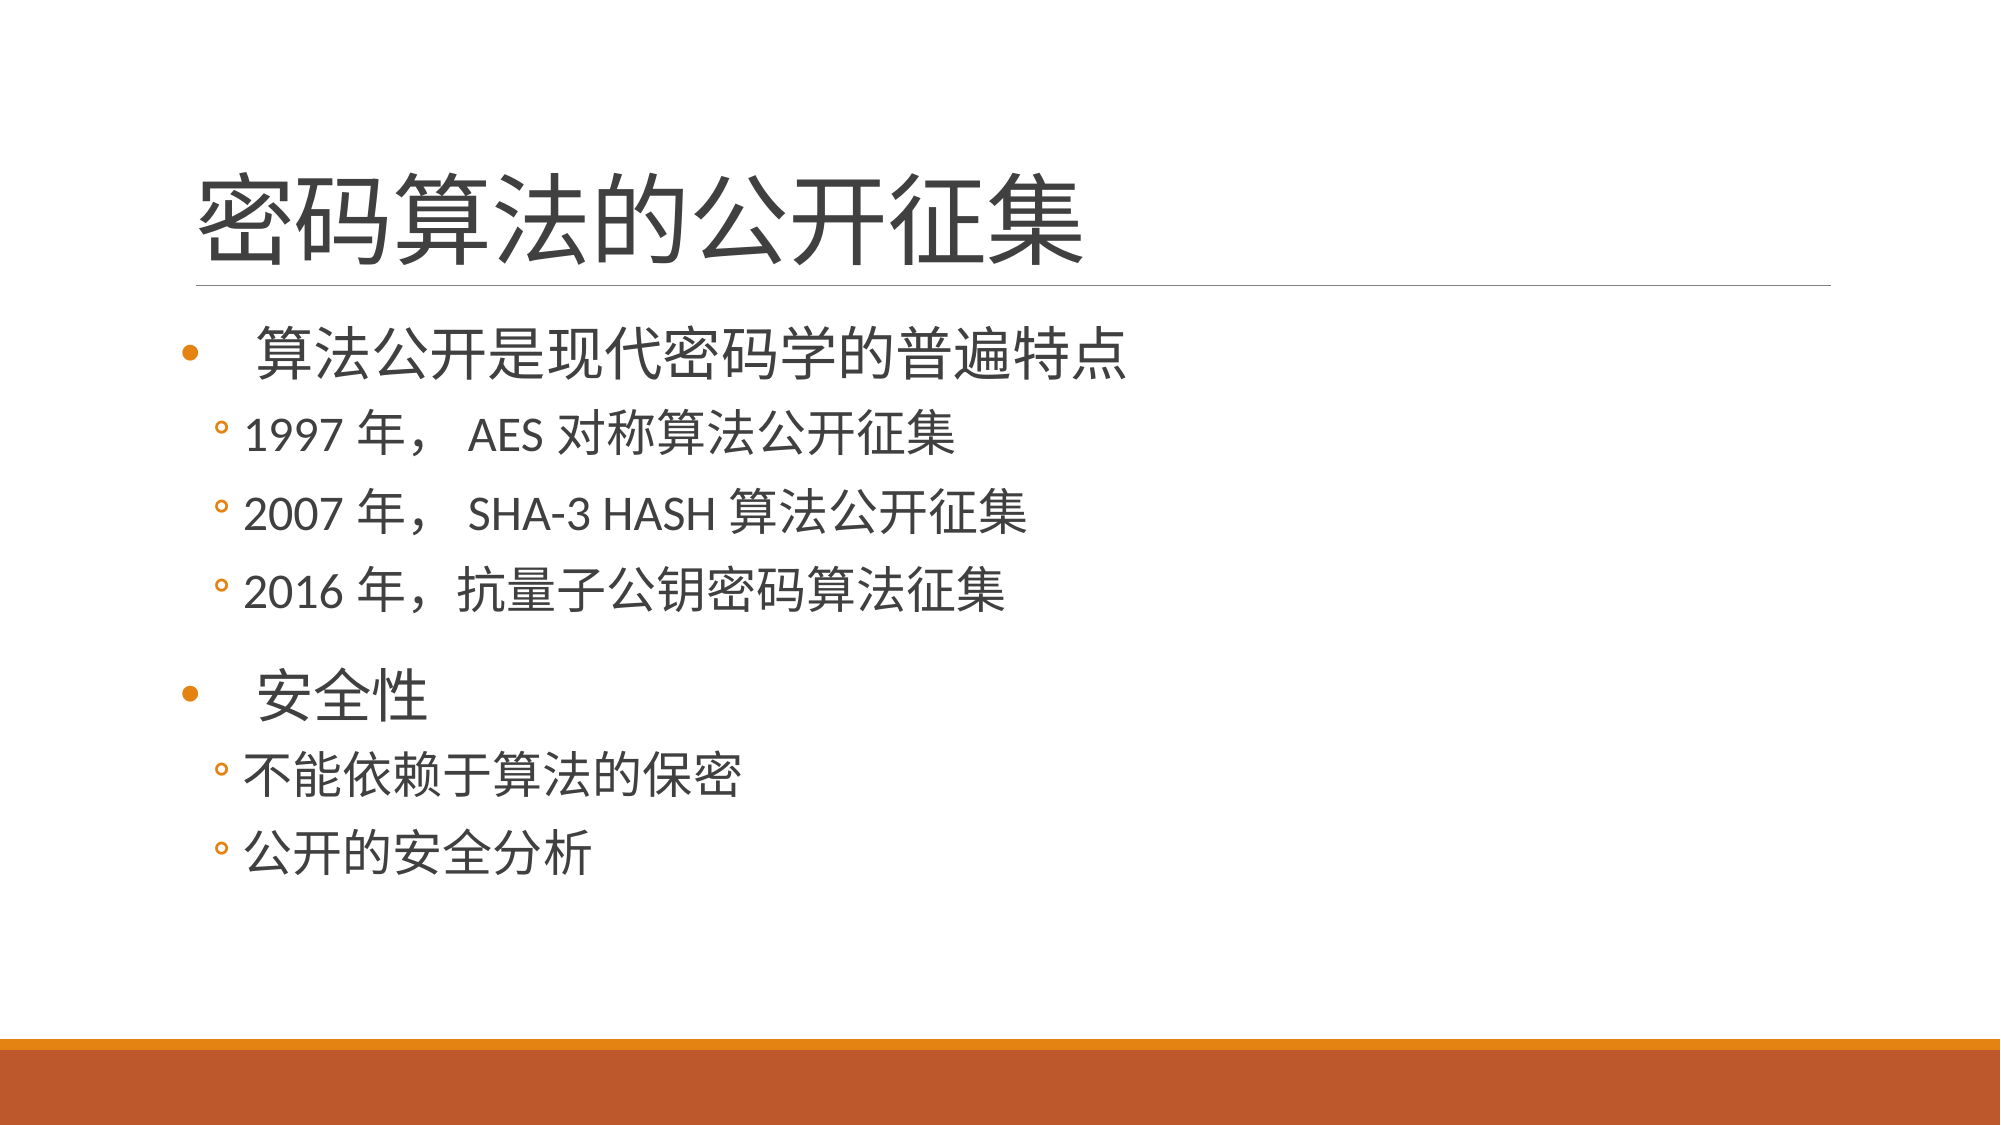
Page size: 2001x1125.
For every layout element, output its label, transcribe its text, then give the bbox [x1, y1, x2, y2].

title 密码算法的公开征集 [180, 47, 1830, 285]
list 算法公开是现代密码学的普遍特点 1997年，AES对称算法公开征集 2007年，SHA-3 HASH算法公开征集 2016年，抗量子公钥密码算法征集 安全性 不能依赖于算法的保密 公开的安全分析 [180, 302, 1830, 963]
